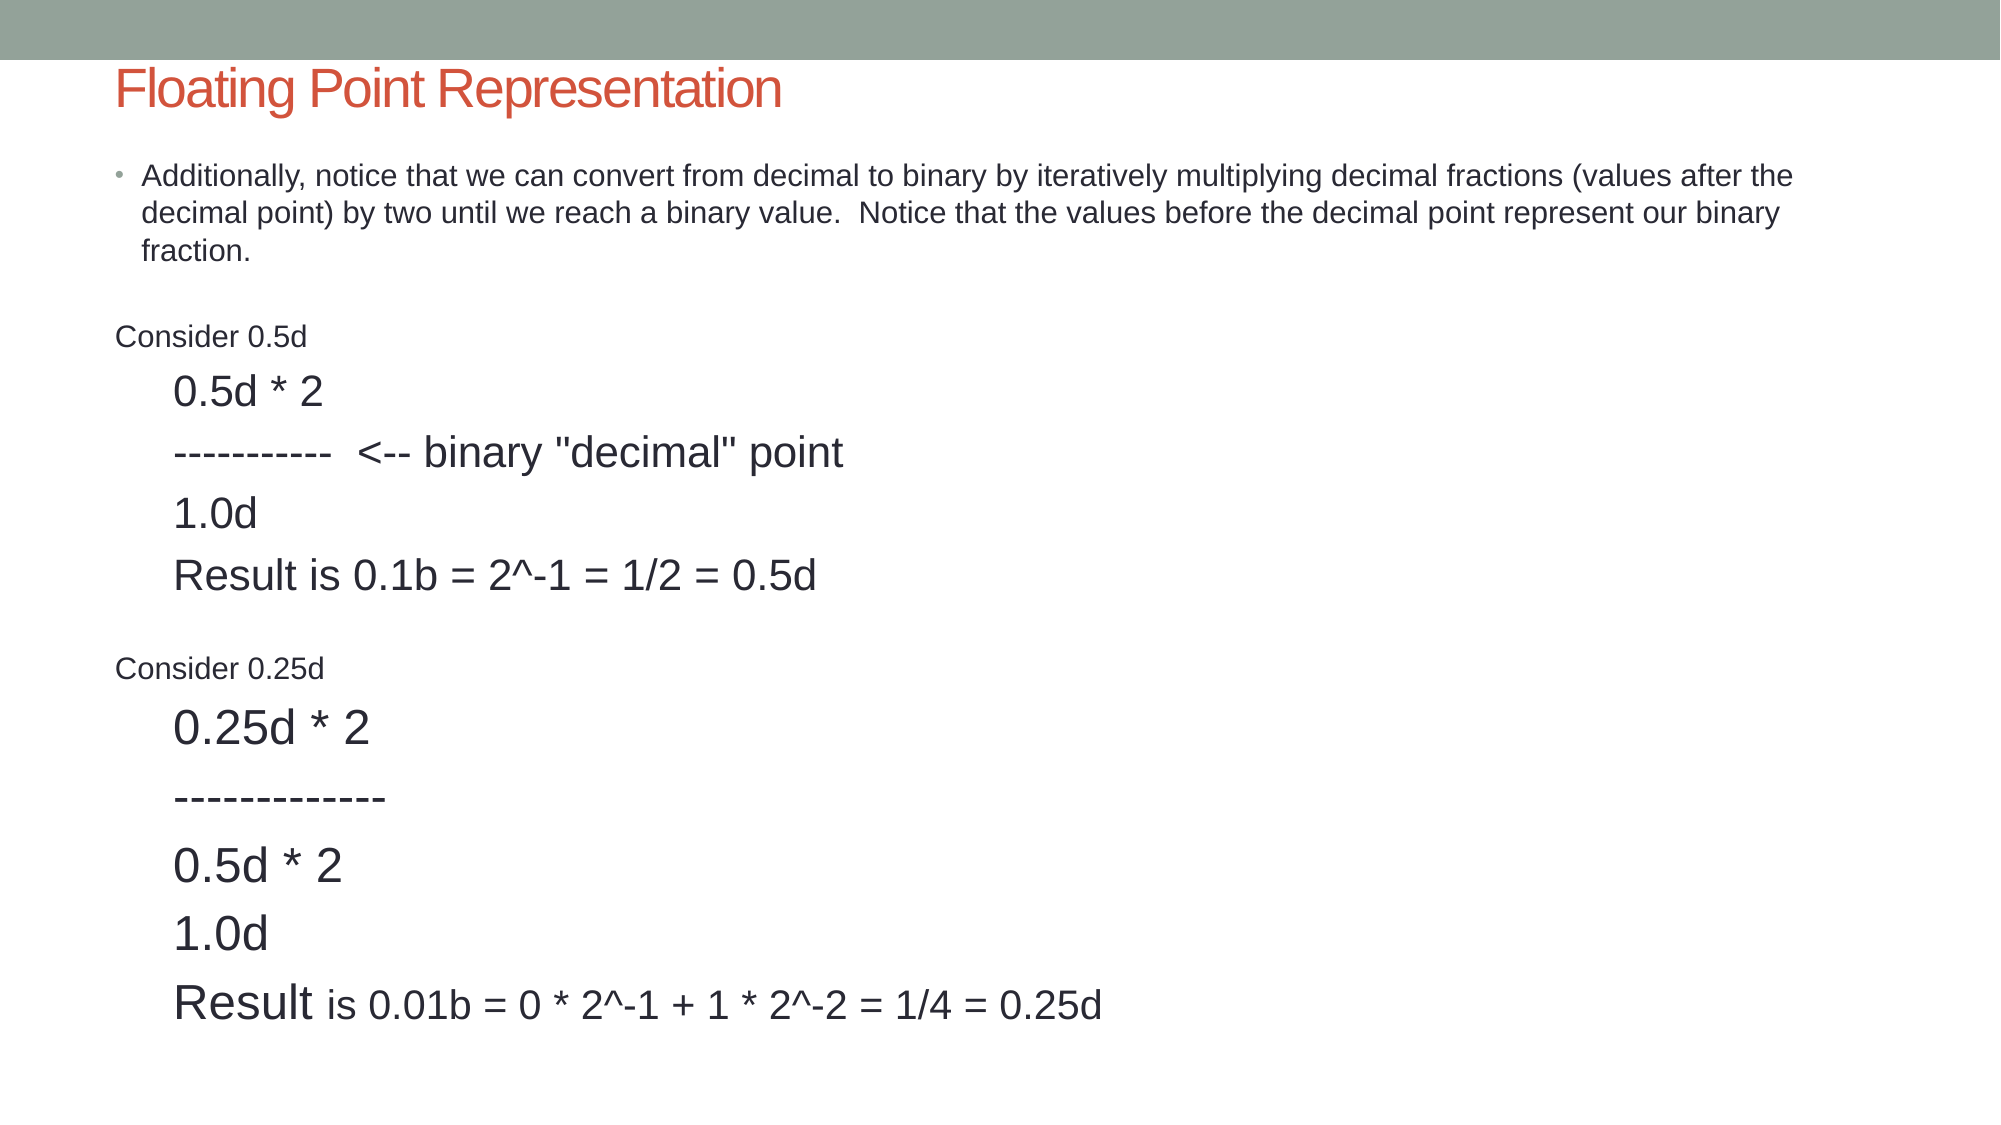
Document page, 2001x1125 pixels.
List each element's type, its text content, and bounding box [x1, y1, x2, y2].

list Additionally, notice that we can convert from decimal to binary by iteratively multiplying decimal fractions (values after the decimal point) by two until we reach a binary value. Notice that the values before the decimal point represent our binary fraction. Consider 0.5d 0.5d * 2 ----------- <-- binary "decimal" point 1.0d Result is 0.1b = 2^-1 = 1/2 = 0.5d Consider 0.25d 0.25d * 2 ------------- 0.5d * 2 1.0d Result is 0.01b = 0 * 2^-1 + 1 * 2^-2 = 1/4 = 0.25d [99, 148, 1900, 1047]
title Floating Point Representation [99, 45, 1900, 127]
